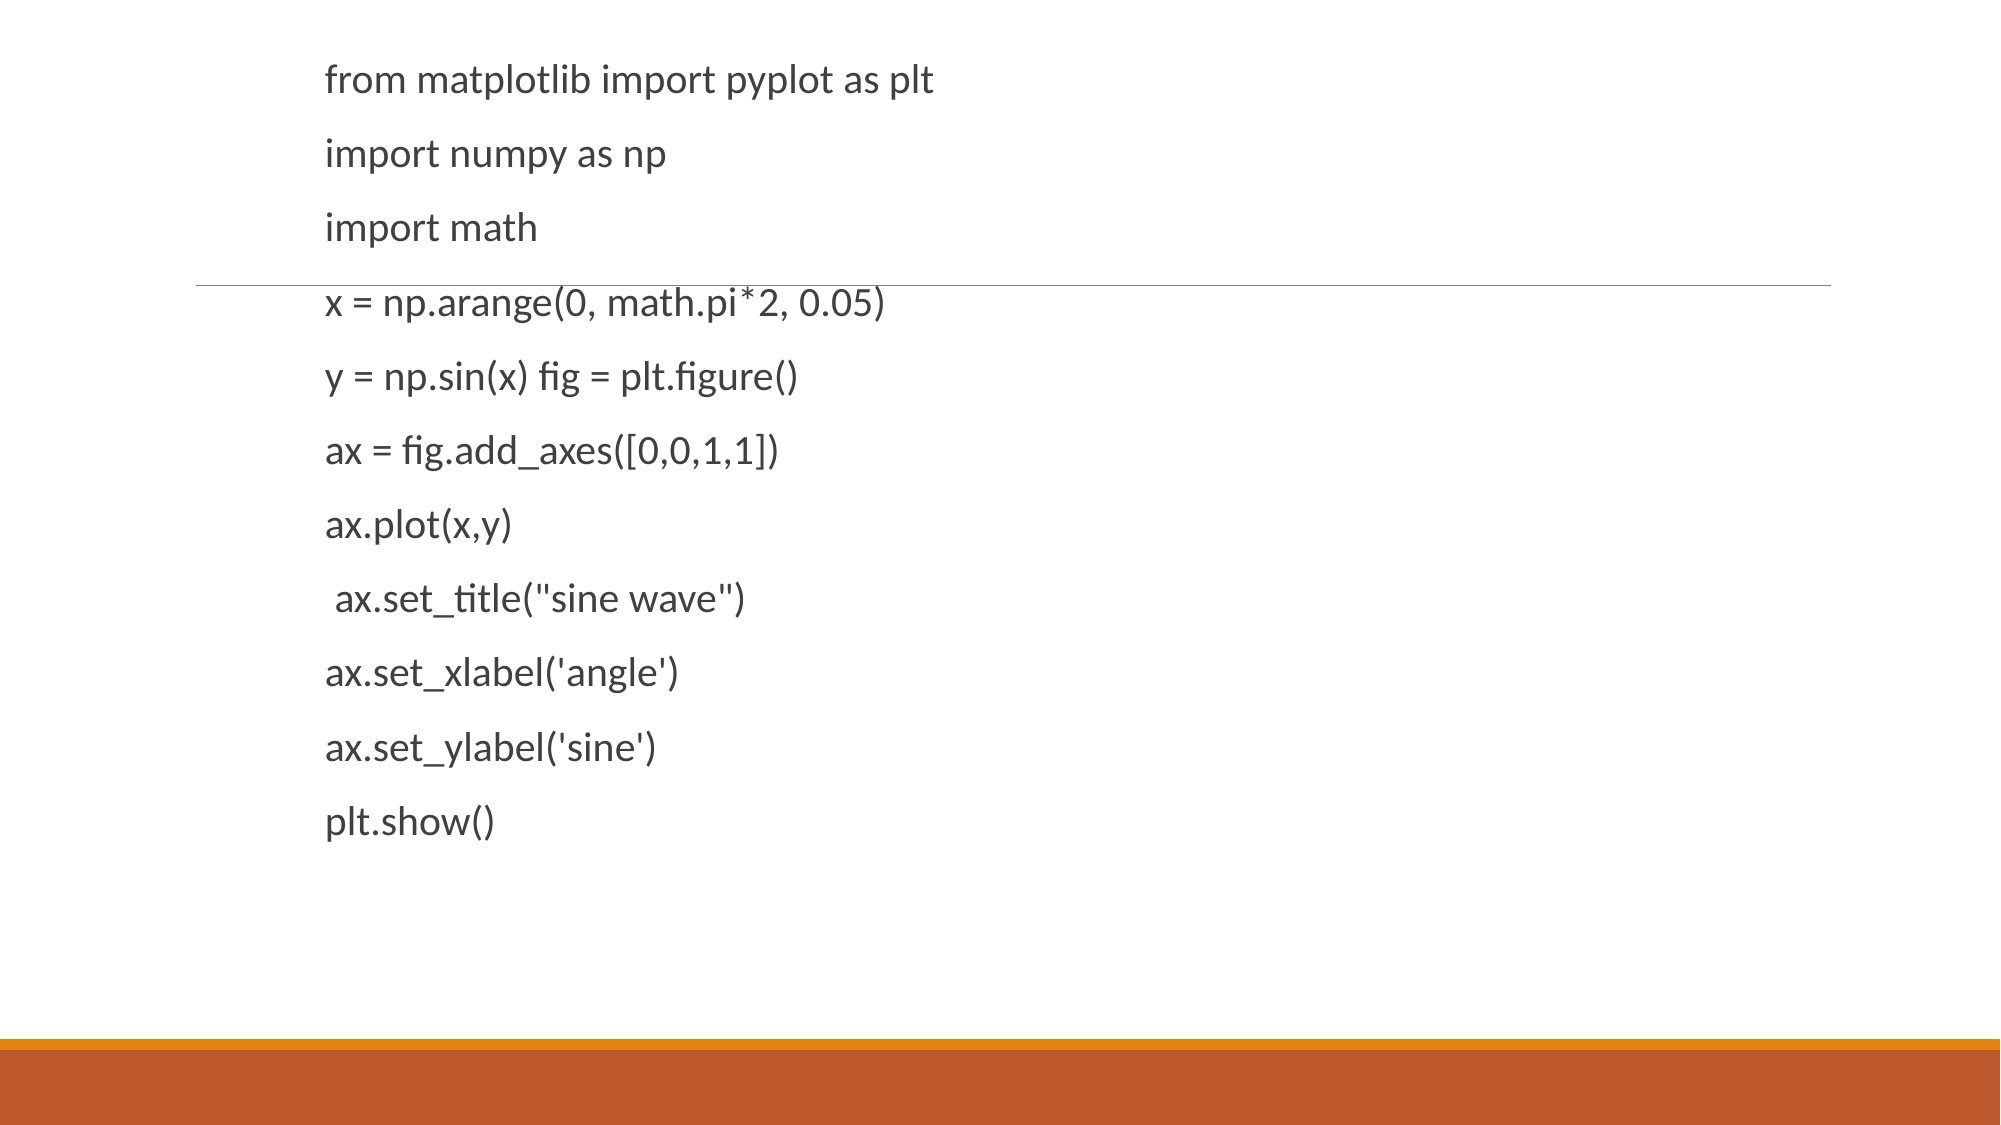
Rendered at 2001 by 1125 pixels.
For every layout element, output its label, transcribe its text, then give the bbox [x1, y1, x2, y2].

list from matplotlib import pyplot as plt import numpy as np import math x = np.arange(0, math.pi*2, 0.05) y = np.sin(x) fig = plt.figure() ax = fig.add_axes([0,0,1,1]) ax.plot(x,y) ax.set_title("sine wave") ax.set_xlabel('angle') ax.set_ylabel('sine') plt.show() [324, 50, 1513, 1059]
